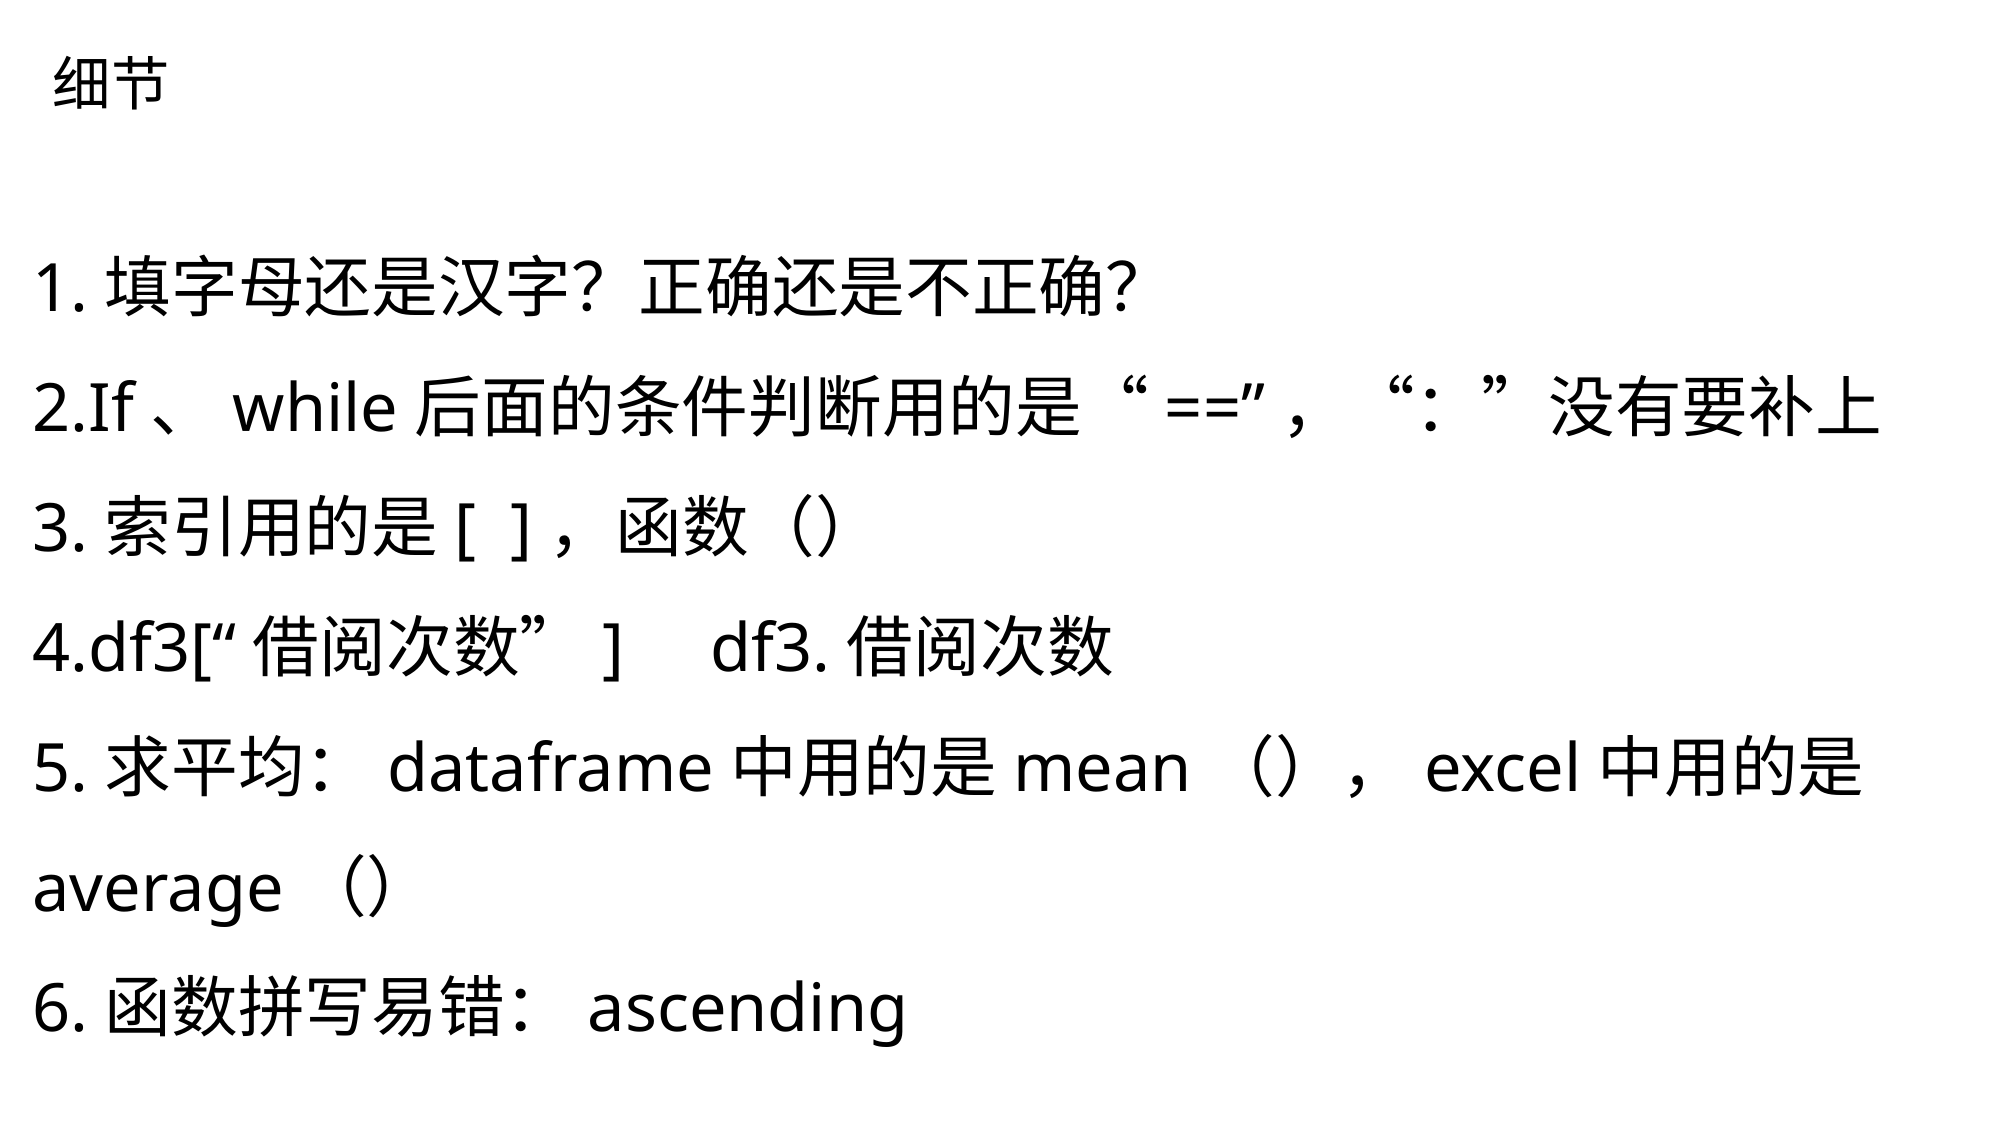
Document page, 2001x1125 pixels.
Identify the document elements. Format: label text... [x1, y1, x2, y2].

text_box 细节 [38, 39, 222, 125]
text_box 1.填字母还是汉字？正确还是不正确？ 2.If、while后面的条件判断用的是“==”，“：”没有要补上 3.索引用的是[ ]，函数（） 4.df3[“借阅次数”] df3.借阅次数 5.求平均：dataframe中用的是mean（），excel中用的是average（） 6.函数拼写易错：ascending [17, 197, 2000, 1052]
